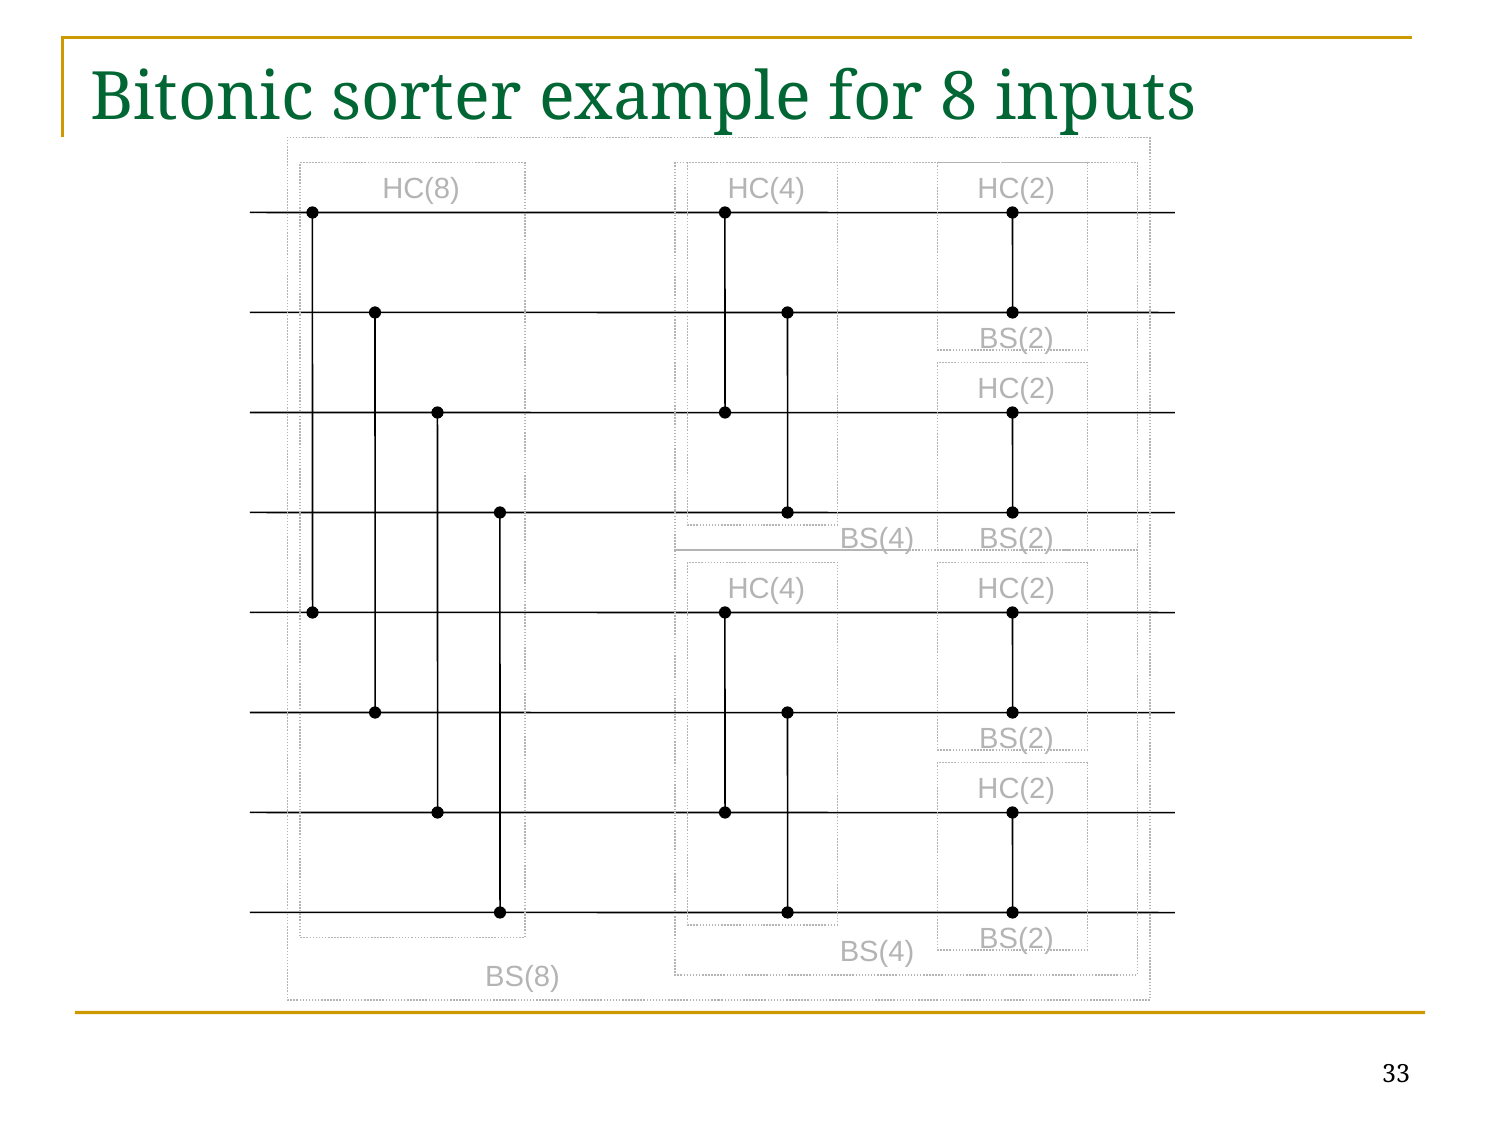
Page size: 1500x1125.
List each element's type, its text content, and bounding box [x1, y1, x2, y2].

text_box [287, 137, 1150, 1000]
title Bitonic sorter example for 8 inputs [75, 45, 1425, 233]
slide_number 33 [1074, 1023, 1426, 1100]
text_box BS(8) [470, 949, 575, 1000]
